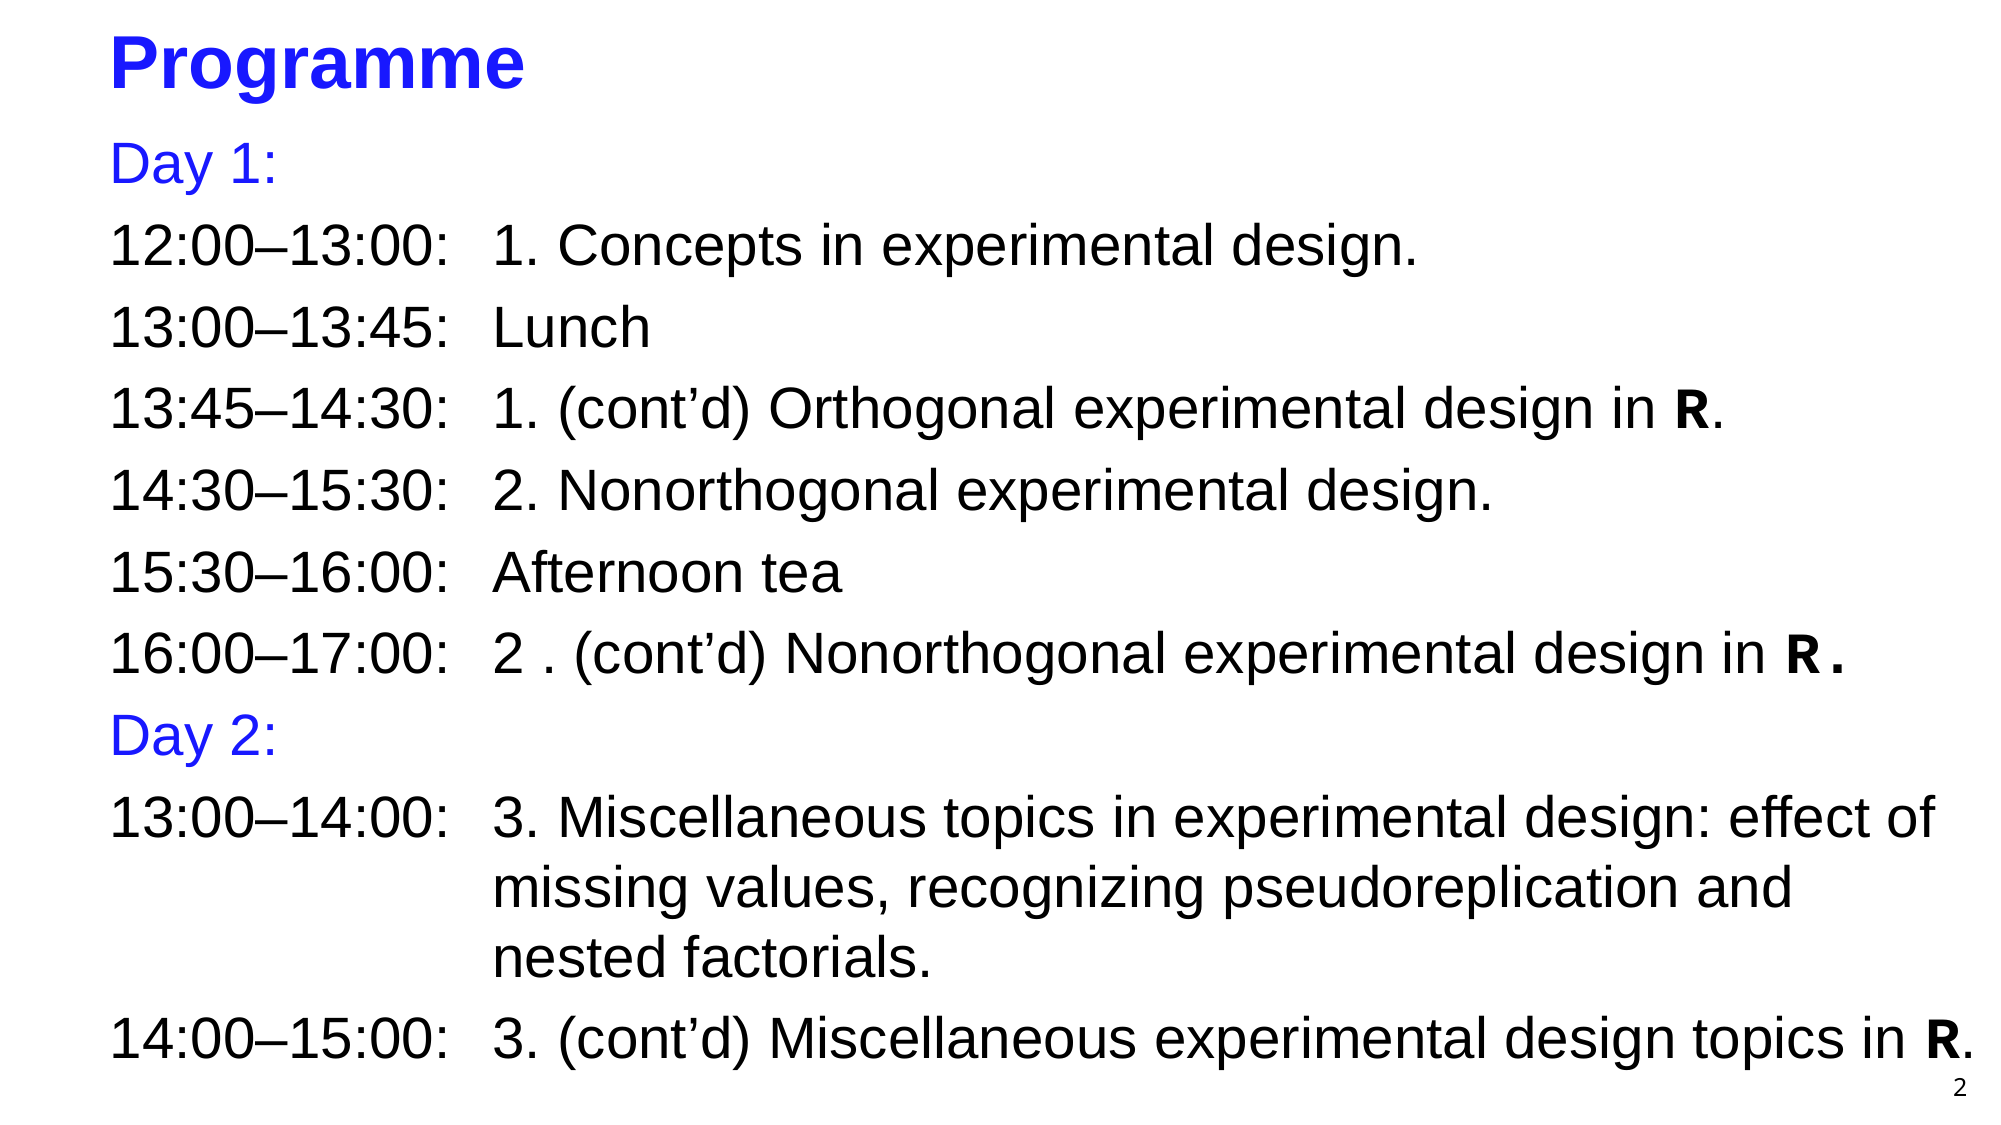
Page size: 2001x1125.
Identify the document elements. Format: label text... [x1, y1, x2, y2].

slide_number 2 [1515, 1038, 1983, 1114]
list Day 1: 12:00‒13:00: 1. Concepts in experimental design. 13:00‒13:45: Lunch 13:45‒14:30: 1. (cont’d) Orthogonal experimental design in R. 14:30‒15:30: 2. Nonorthogonal experimental design. 15:30‒16:00: Afternoon tea 16:00‒17:00: 2 . (cont’d) Nonorthogonal experimental design in R. Day 2: 13:00‒14:00: 3. Miscellaneous topics in experimental design: effect of missing values, recognizing pseudoreplication and nested factorials. 14:00‒15:00: 3. (cont’d) Miscellaneous experimental design topics in R. [94, 117, 2000, 1096]
title Programme [94, 7, 1985, 111]
